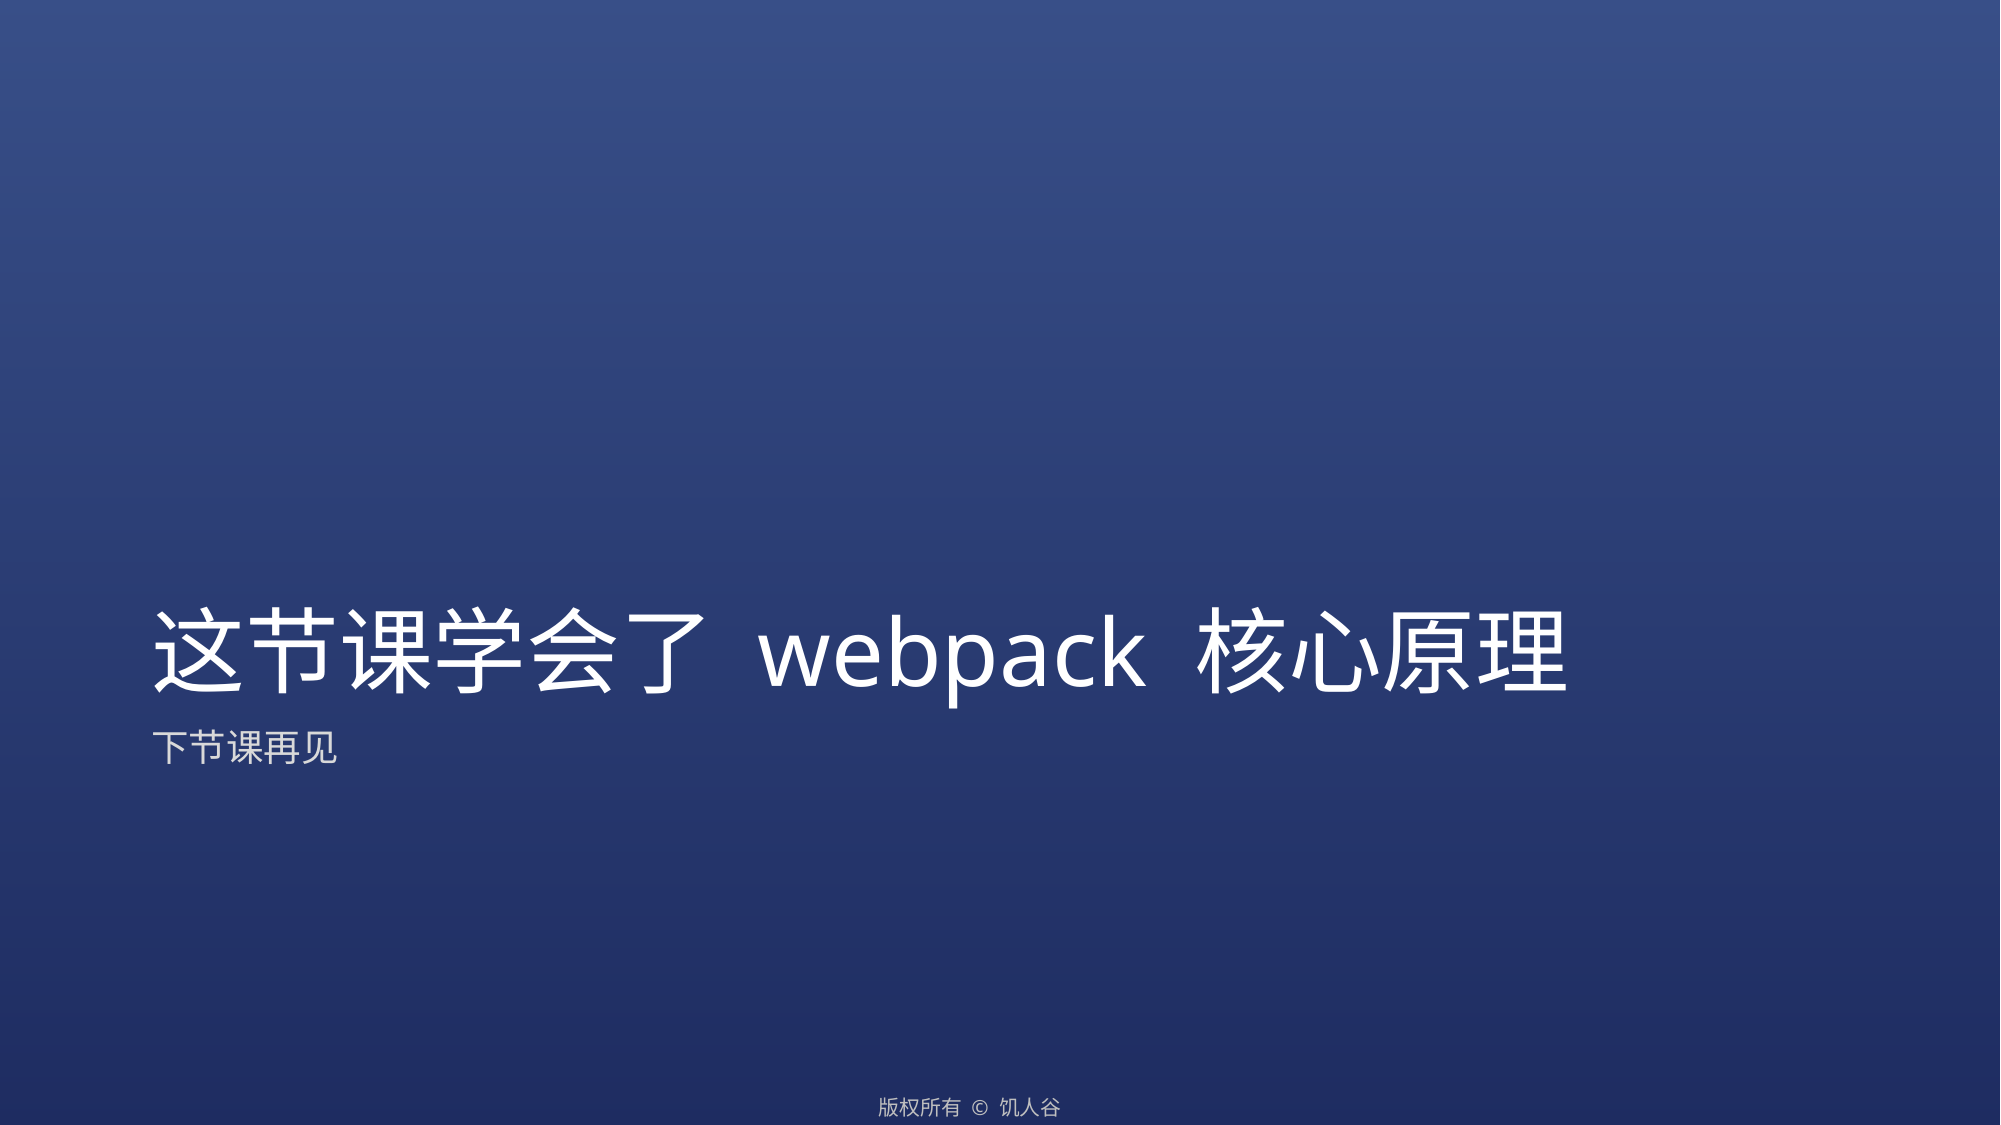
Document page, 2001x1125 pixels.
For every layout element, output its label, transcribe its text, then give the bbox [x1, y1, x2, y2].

list 下节课再见 [136, 716, 1862, 777]
title 这节课学会了 webpack 核心原理 [136, 596, 1862, 714]
